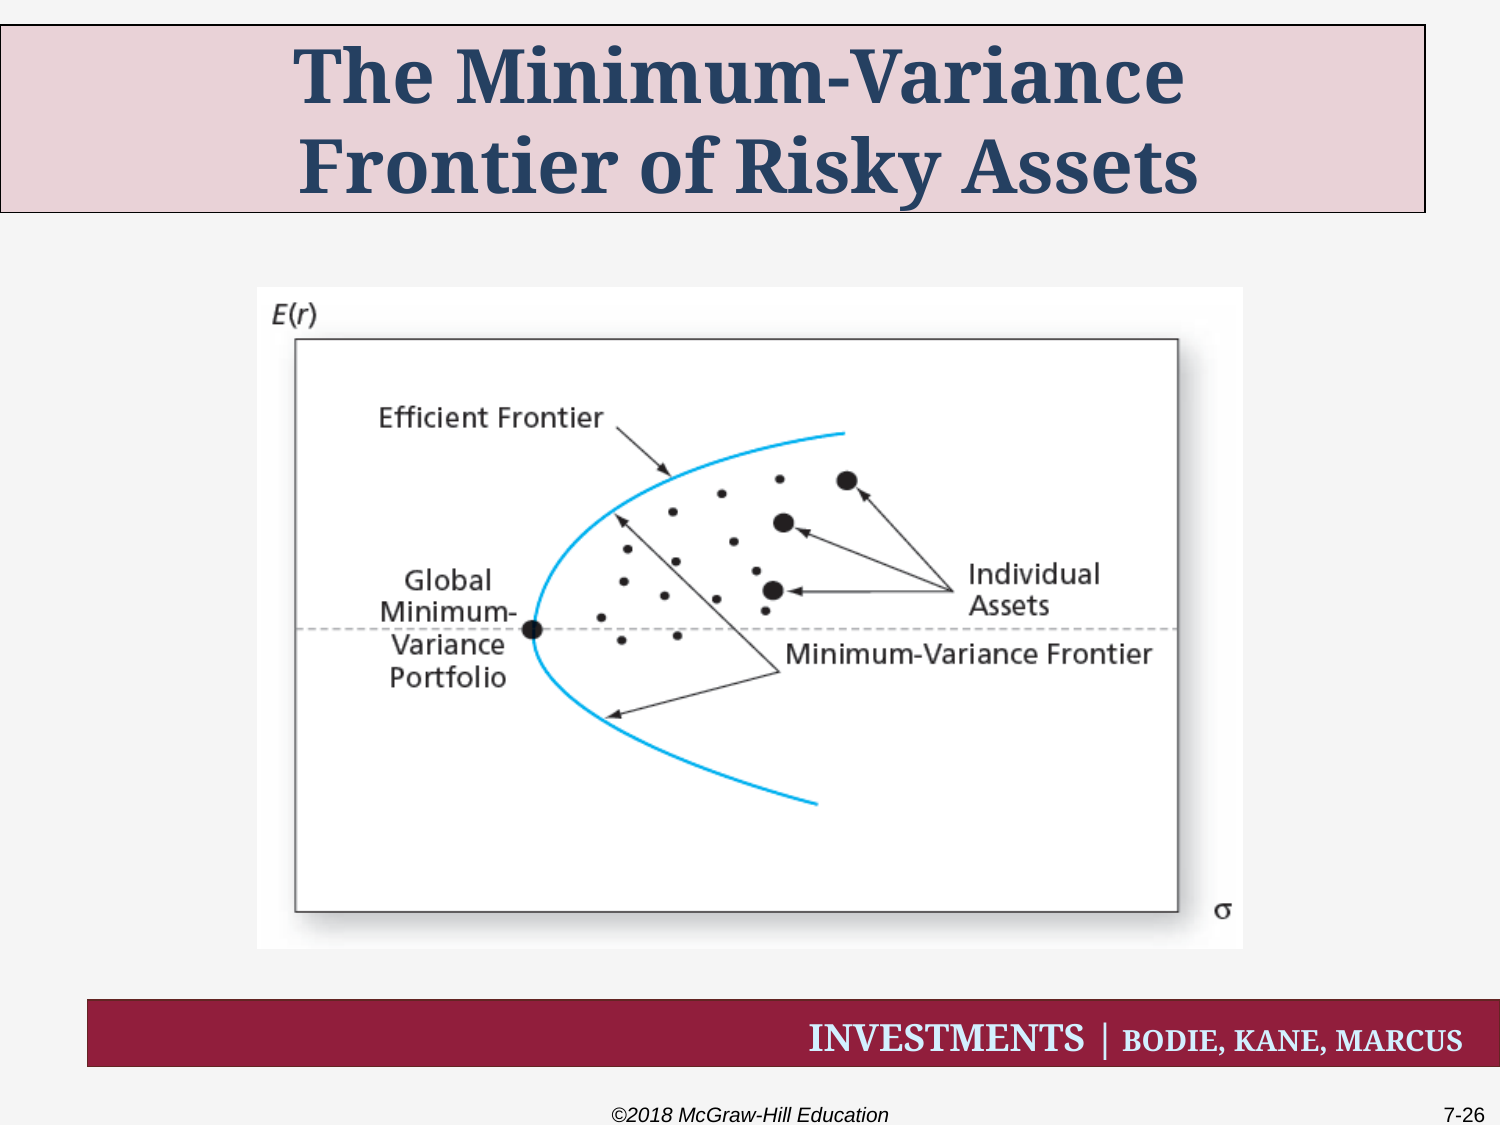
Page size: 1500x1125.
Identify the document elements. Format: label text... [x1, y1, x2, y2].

slide_number 7-26 [1162, 1102, 1500, 1125]
title The Minimum-Variance Frontier of Risky Assets [75, 12, 1425, 226]
footer ©2018 McGraw-Hill Education [496, 1102, 1004, 1125]
picture [257, 287, 1243, 949]
